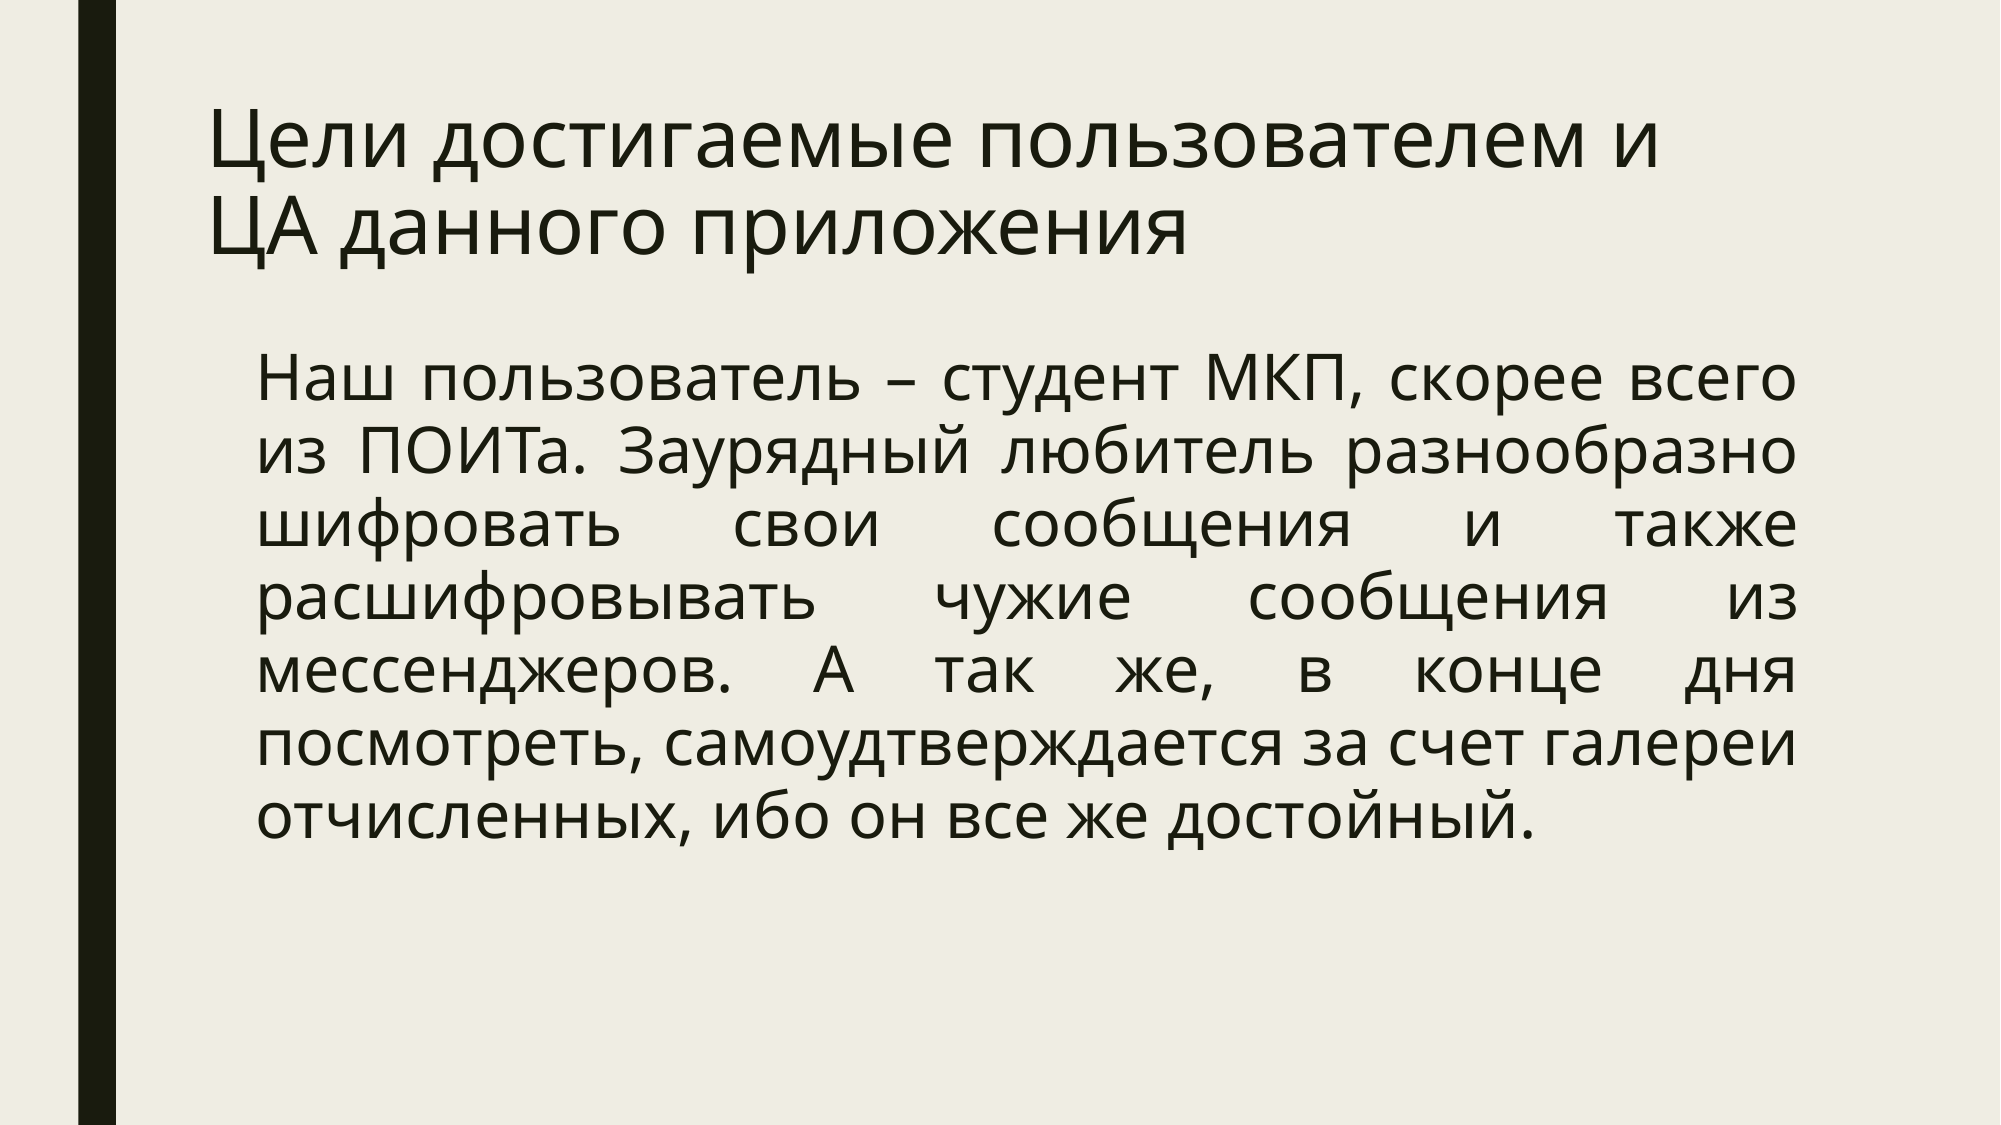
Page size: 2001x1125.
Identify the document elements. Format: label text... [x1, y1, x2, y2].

text_box Цели достигаемые пользователем и ЦА данного приложения [191, 90, 1767, 335]
list Наш пользователь – студент МКП, скорее всего из ПОИТа. Заурядный любитель разнообразно шифровать свои сообщения и также расшифровывать чужие сообщения из мессенджеров. А так же, в конце дня посмотреть, самоудтверждается за счет галереи отчисленных, ибо он все же достойный. [240, 334, 1816, 923]
